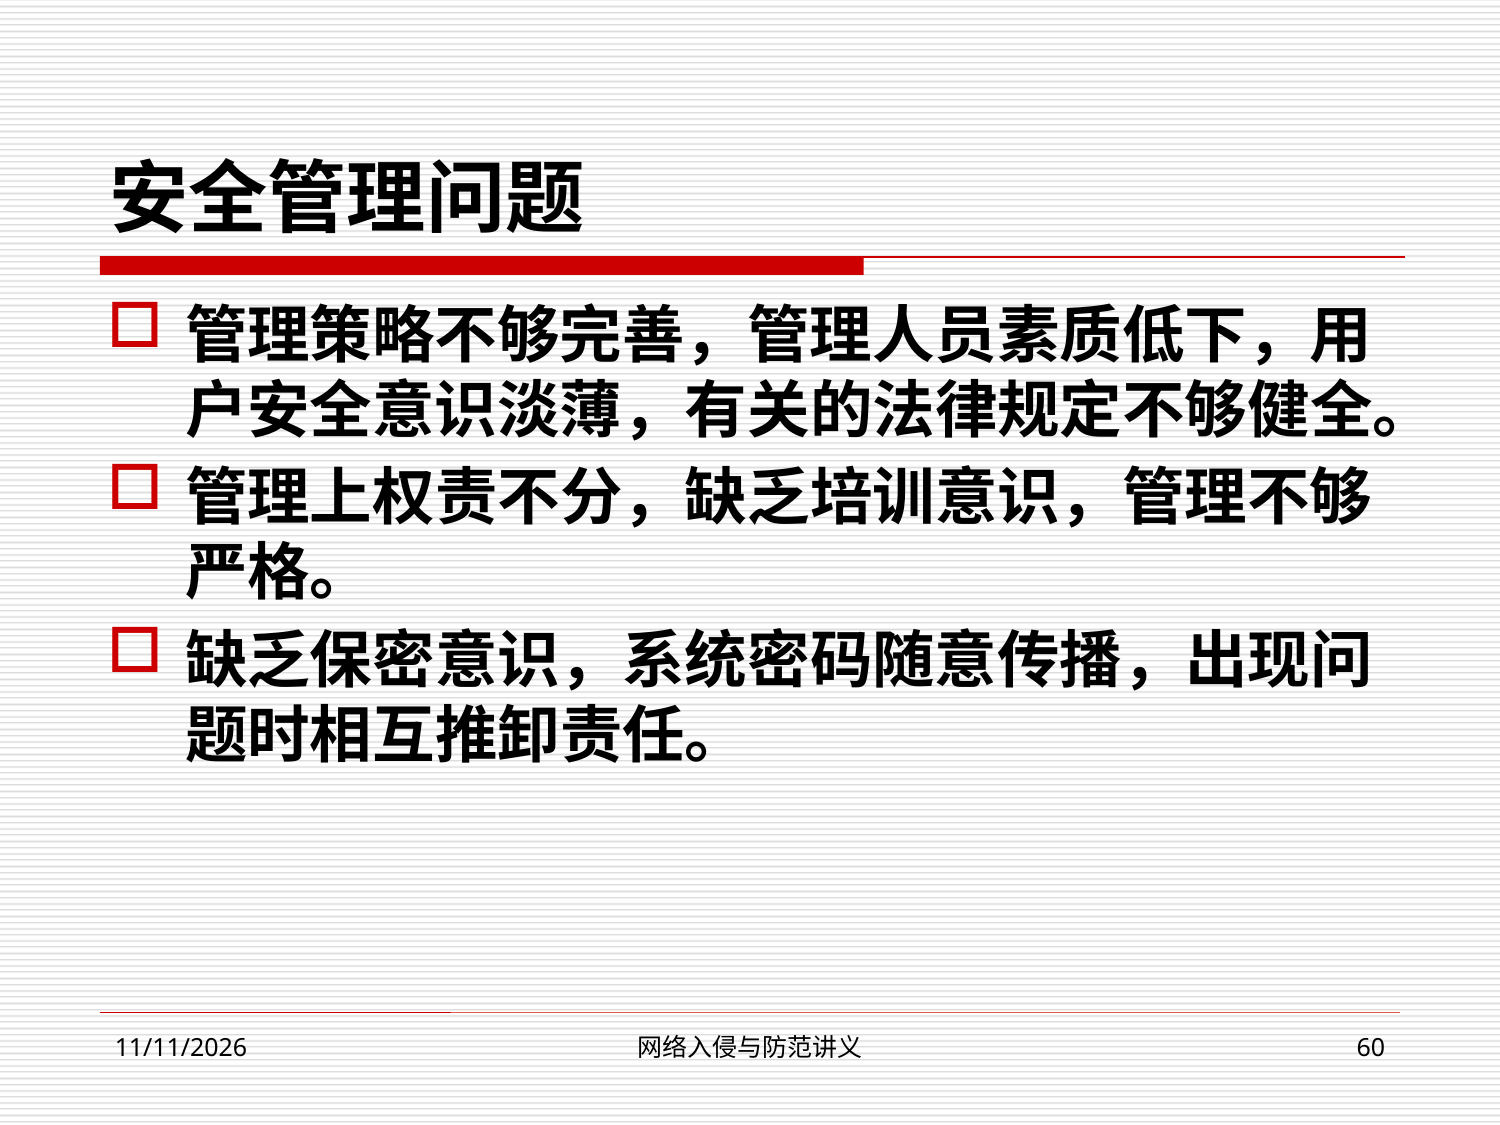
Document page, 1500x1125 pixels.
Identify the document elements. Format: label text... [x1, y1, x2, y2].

list 管理策略不够完善，管理人员素质低下，用户安全意识淡薄，有关的法律规定不够健全。 管理上权责不分，缺乏培训意识，管理不够严格。 缺乏保密意识，系统密码随意传播，出现问题时相互推卸责任。 [92, 287, 1406, 988]
text_box 网络入侵与防范讲义 [512, 1024, 988, 1103]
title 安全管理问题 [93, 49, 1407, 250]
picture [0, 0, 1500, 1125]
text_box [99, 1024, 425, 1103]
text_box [1074, 1024, 1400, 1103]
